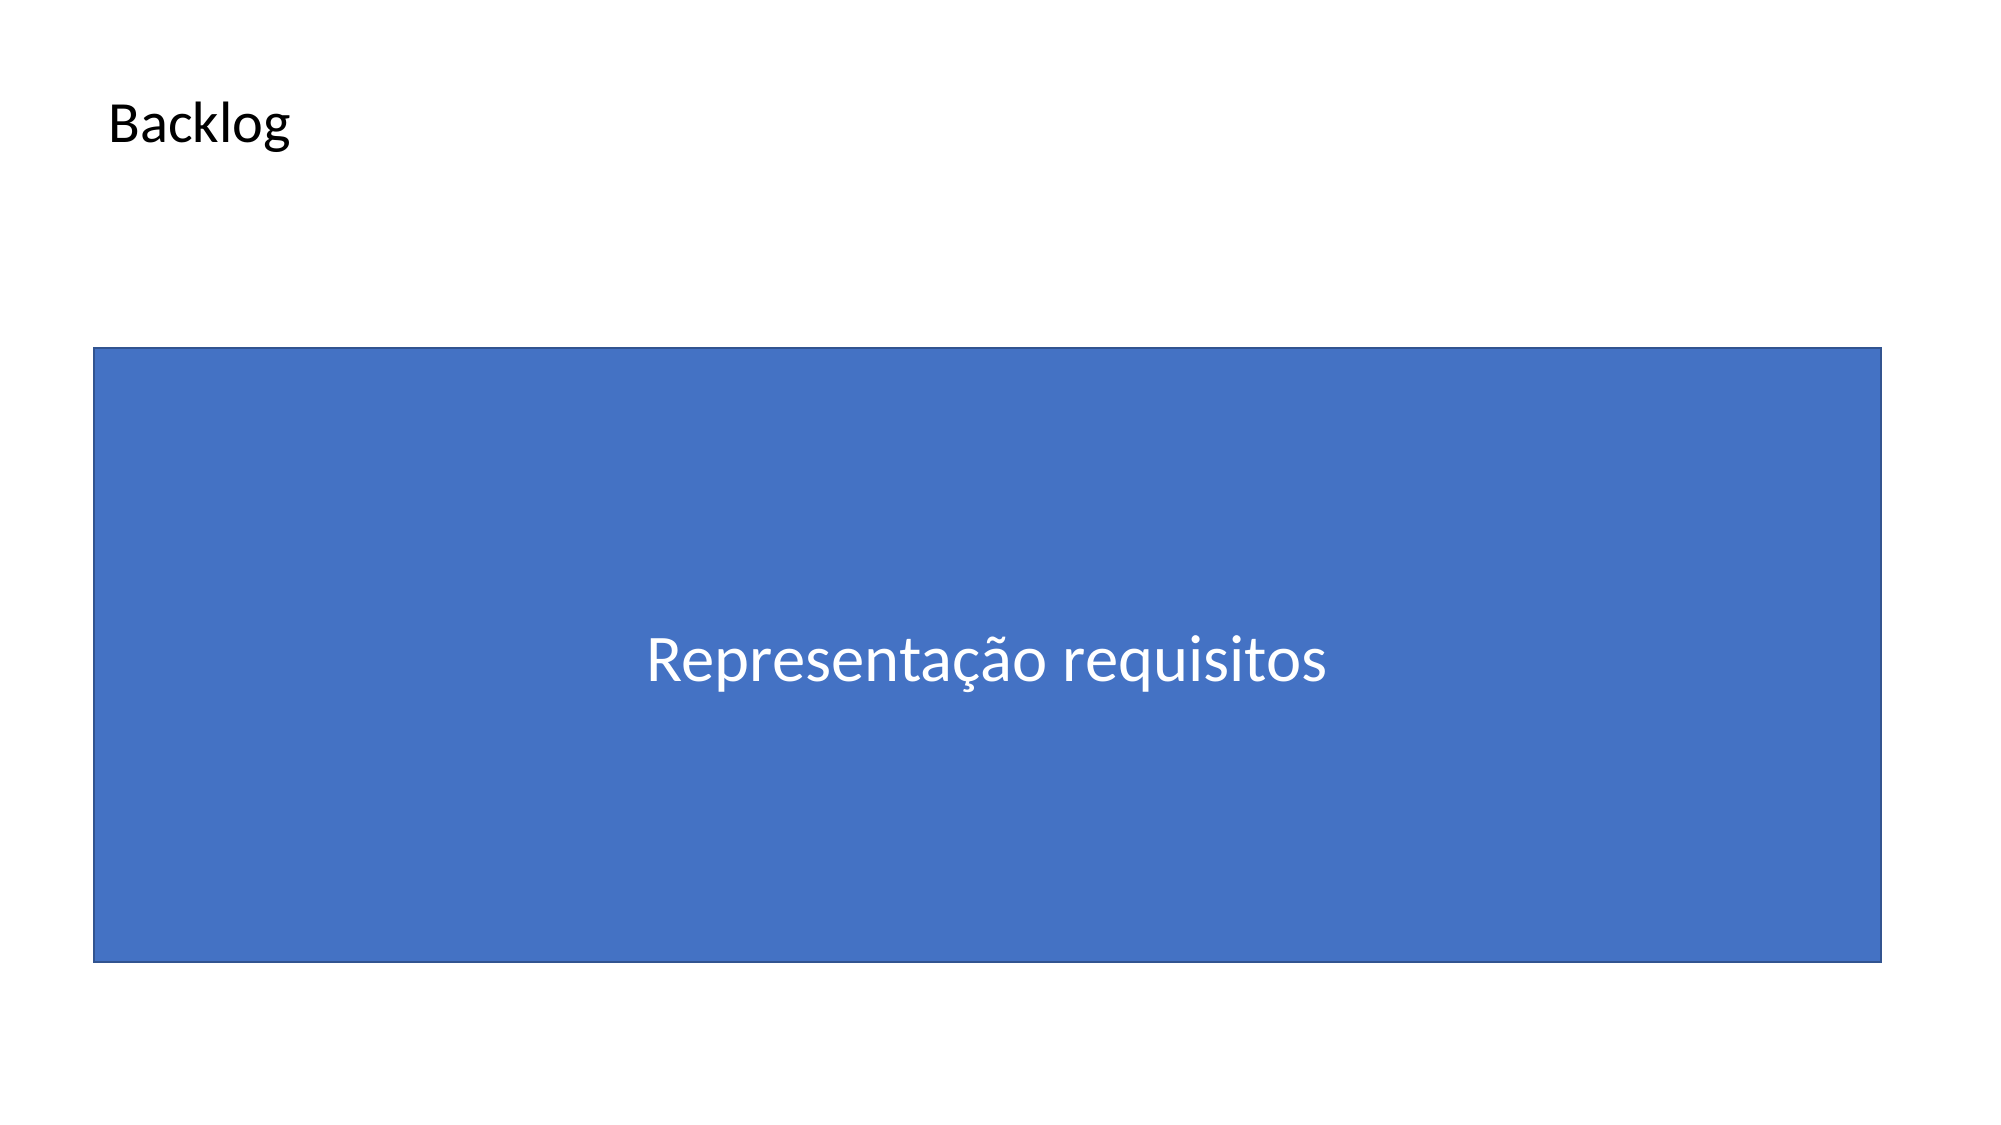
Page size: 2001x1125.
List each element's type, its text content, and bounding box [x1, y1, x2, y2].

text_box Representação requisitos [93, 347, 1882, 963]
text_box Backlog [93, 76, 796, 162]
